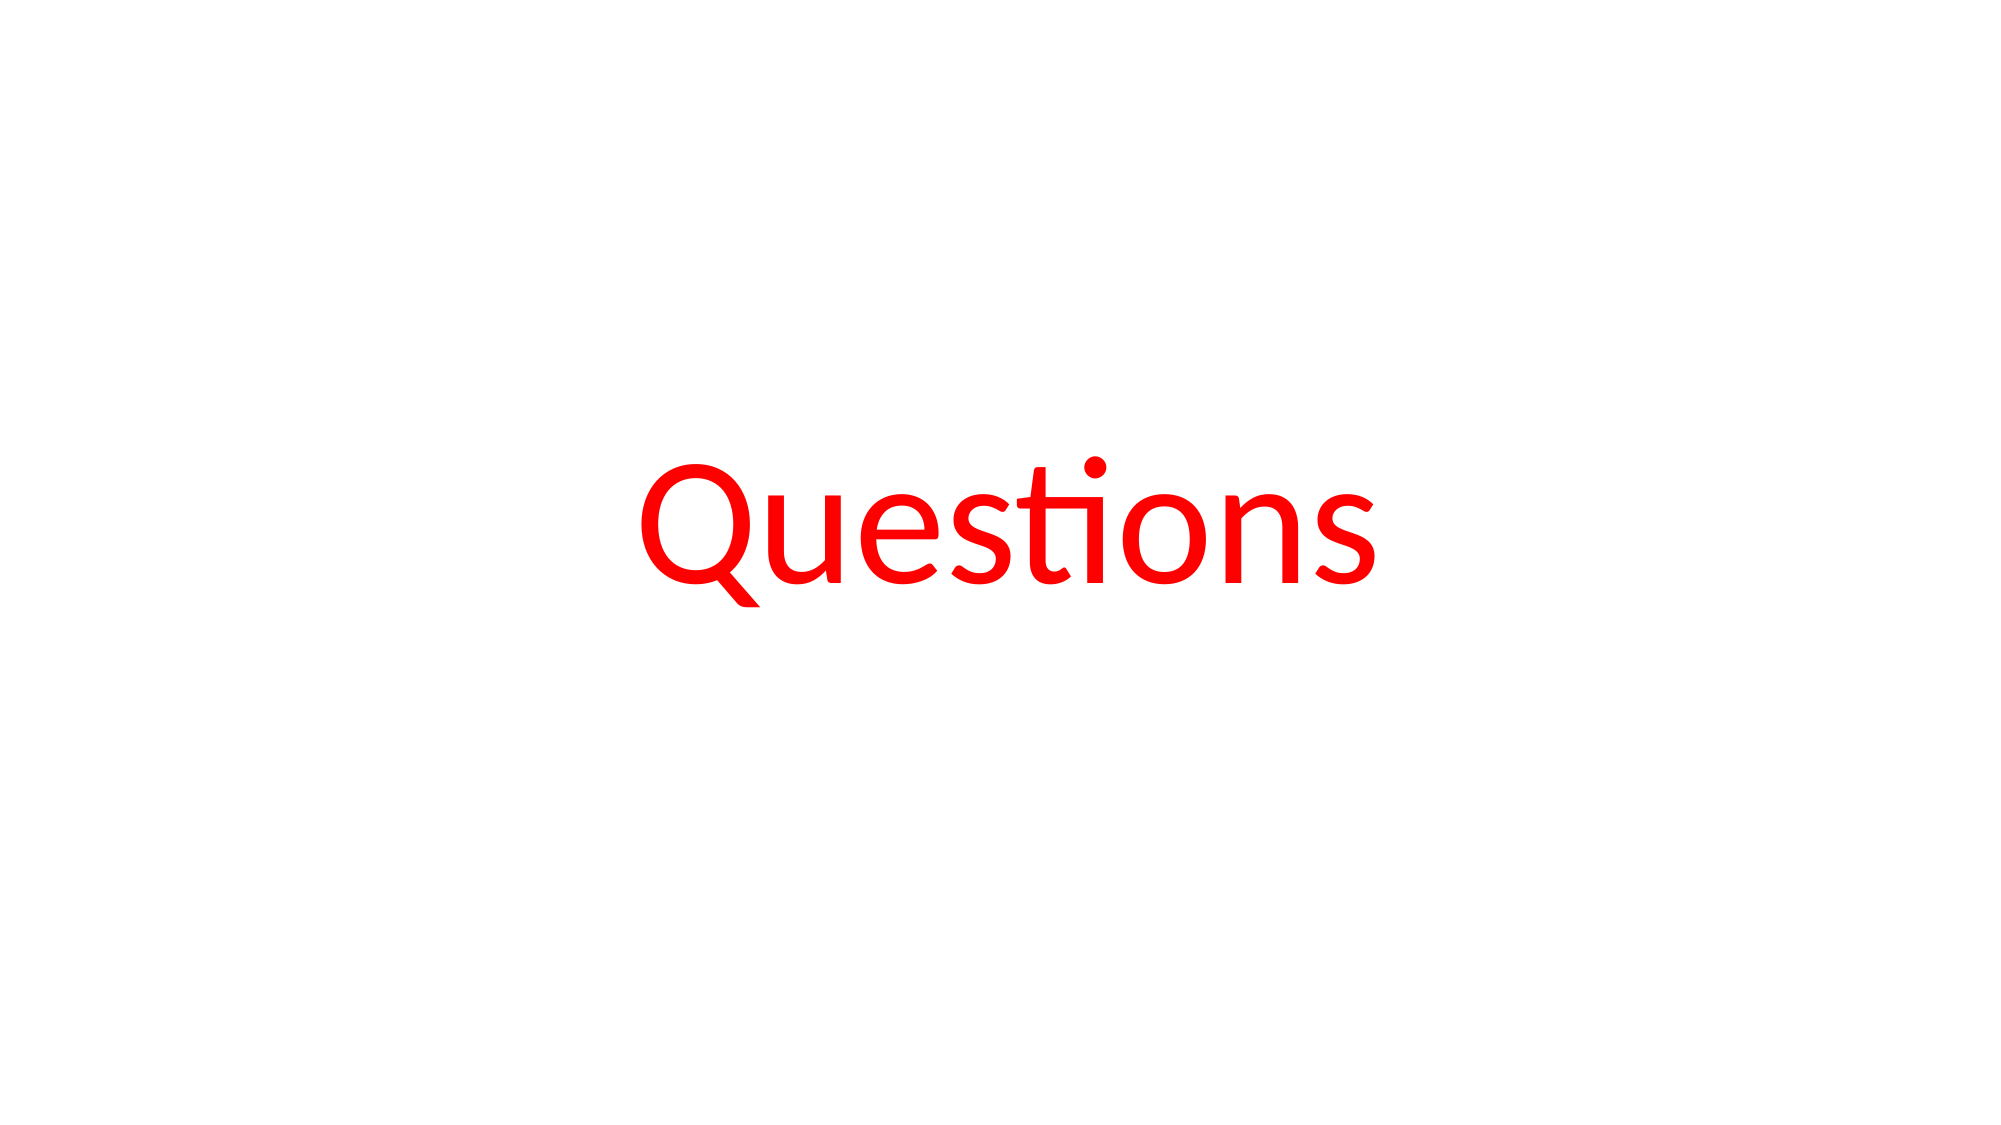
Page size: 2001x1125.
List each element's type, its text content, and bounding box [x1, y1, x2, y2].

text_box Questions [619, 392, 1397, 628]
